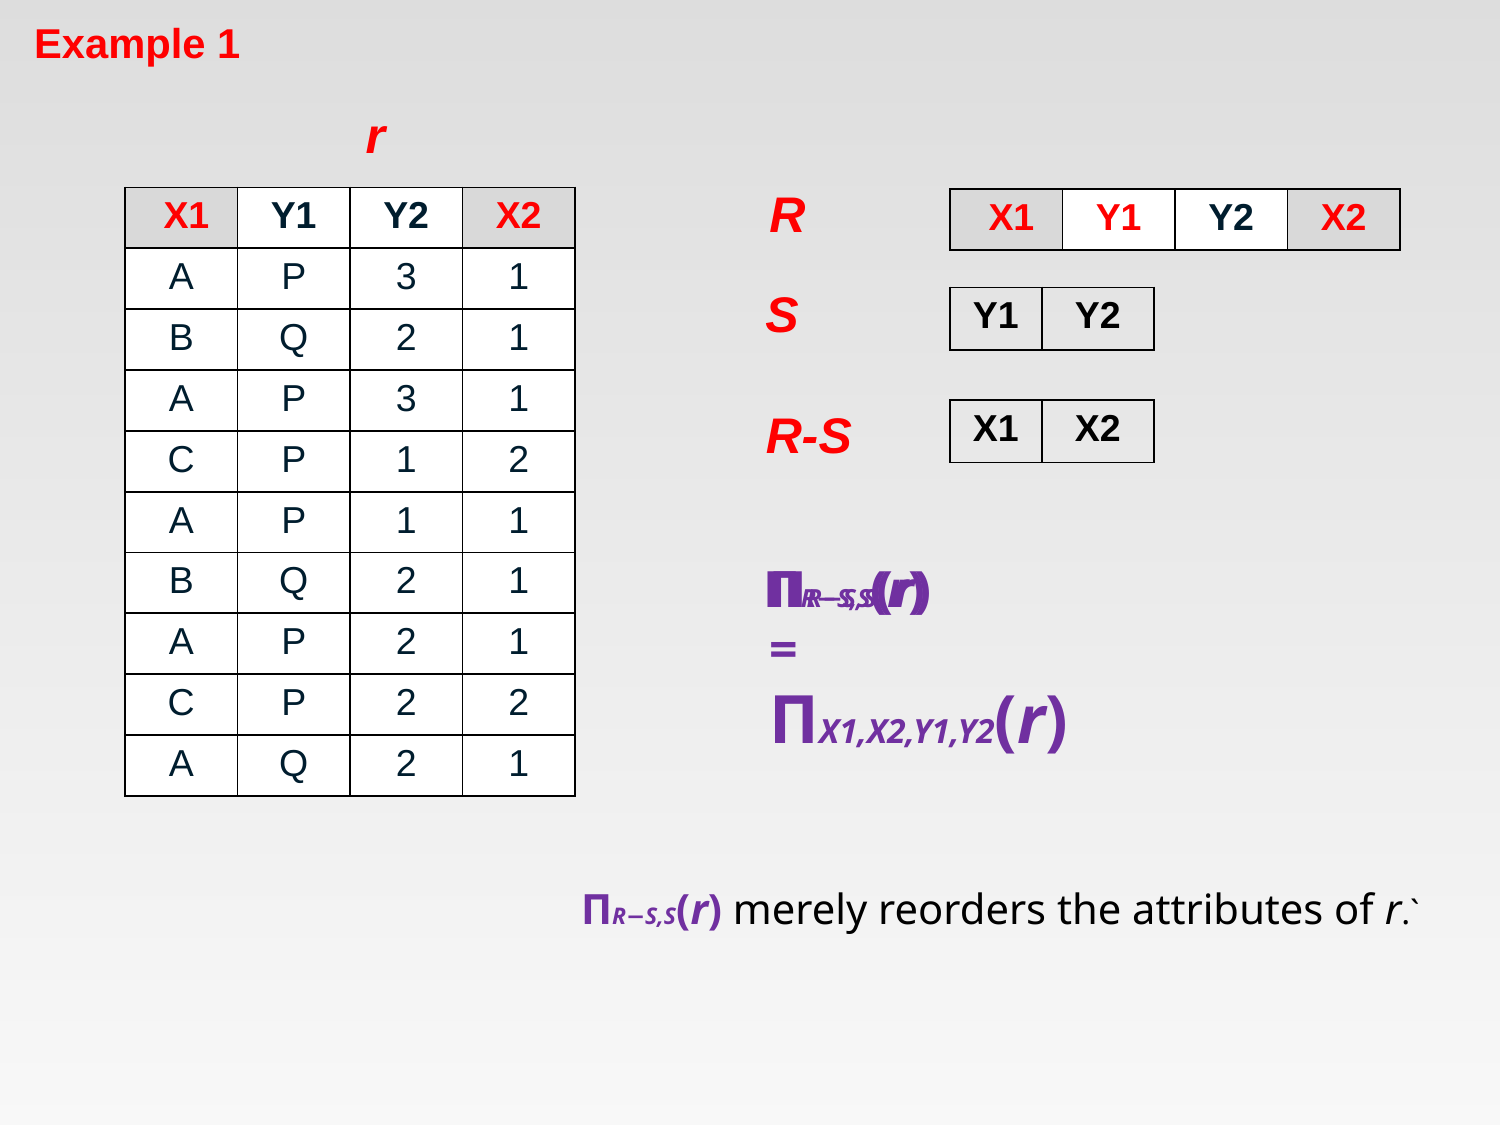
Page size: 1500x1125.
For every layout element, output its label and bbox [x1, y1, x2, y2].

table_cell [351, 371, 462, 430]
table_cell [463, 614, 574, 673]
table_cell [351, 675, 462, 734]
table_header [951, 401, 1041, 462]
table_header [1043, 288, 1153, 349]
table_header [238, 188, 349, 247]
table_cell [126, 371, 237, 430]
table_cell [463, 736, 574, 795]
table_cell [238, 432, 349, 491]
table_header [951, 190, 1062, 249]
table_cell [238, 371, 349, 430]
table_cell [351, 614, 462, 673]
table_cell [463, 371, 574, 430]
text_box [750, 274, 814, 350]
table_cell [463, 249, 574, 308]
table_header [1288, 190, 1399, 249]
table_cell [238, 249, 349, 308]
table_cell [126, 553, 237, 612]
table_cell [238, 675, 349, 734]
text_box [19, 9, 256, 75]
table_cell [126, 493, 237, 552]
table_cell [238, 736, 349, 795]
table_header [1176, 190, 1287, 249]
text_box [751, 395, 867, 471]
table_cell [463, 553, 574, 612]
table_cell [238, 614, 349, 673]
table_cell [351, 310, 462, 369]
text_box [566, 875, 1435, 940]
table_cell [126, 675, 237, 734]
table_header [951, 288, 1041, 349]
table_cell [351, 493, 462, 552]
table_header [351, 188, 462, 247]
table_cell [126, 310, 237, 369]
table_cell [463, 675, 574, 734]
table_cell [126, 249, 237, 308]
table_cell [126, 614, 237, 673]
table_cell [351, 432, 462, 491]
table_header [1063, 190, 1174, 249]
table_cell [463, 310, 574, 369]
text_box [350, 95, 400, 171]
table_cell [238, 493, 349, 552]
table_header [1043, 401, 1153, 462]
table_cell [238, 553, 349, 612]
text_box [754, 174, 821, 250]
table_cell [463, 493, 574, 552]
table_cell [351, 249, 462, 308]
table_cell [238, 310, 349, 369]
text_box [748, 549, 1097, 765]
table_header [126, 188, 237, 247]
table_cell [126, 432, 237, 491]
table_cell [126, 736, 237, 795]
table_cell [351, 553, 462, 612]
table_header [463, 188, 574, 247]
table_cell [463, 432, 574, 491]
table_cell [351, 736, 462, 795]
